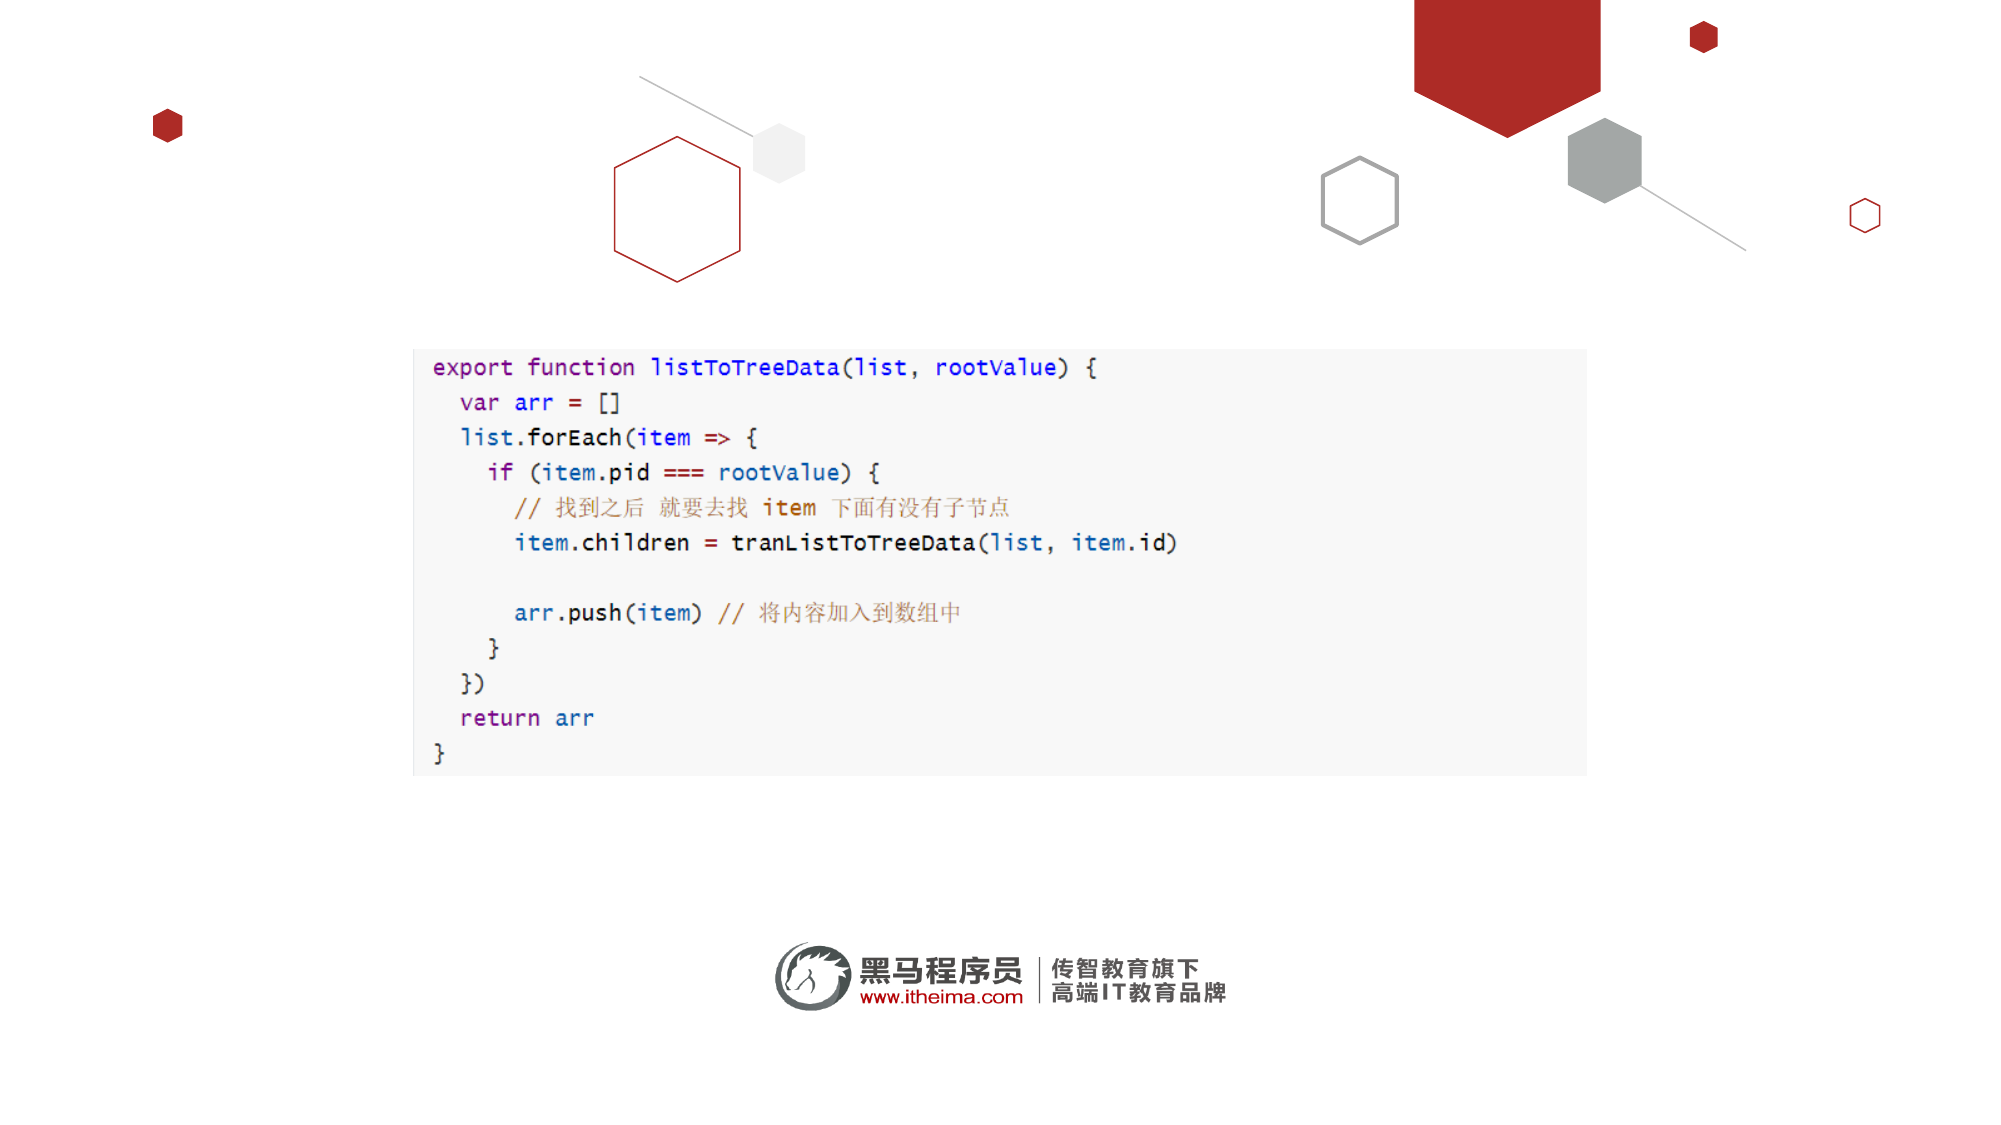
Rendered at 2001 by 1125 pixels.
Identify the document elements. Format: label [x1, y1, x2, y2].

picture [413, 349, 1587, 776]
picture [774, 939, 1226, 1013]
